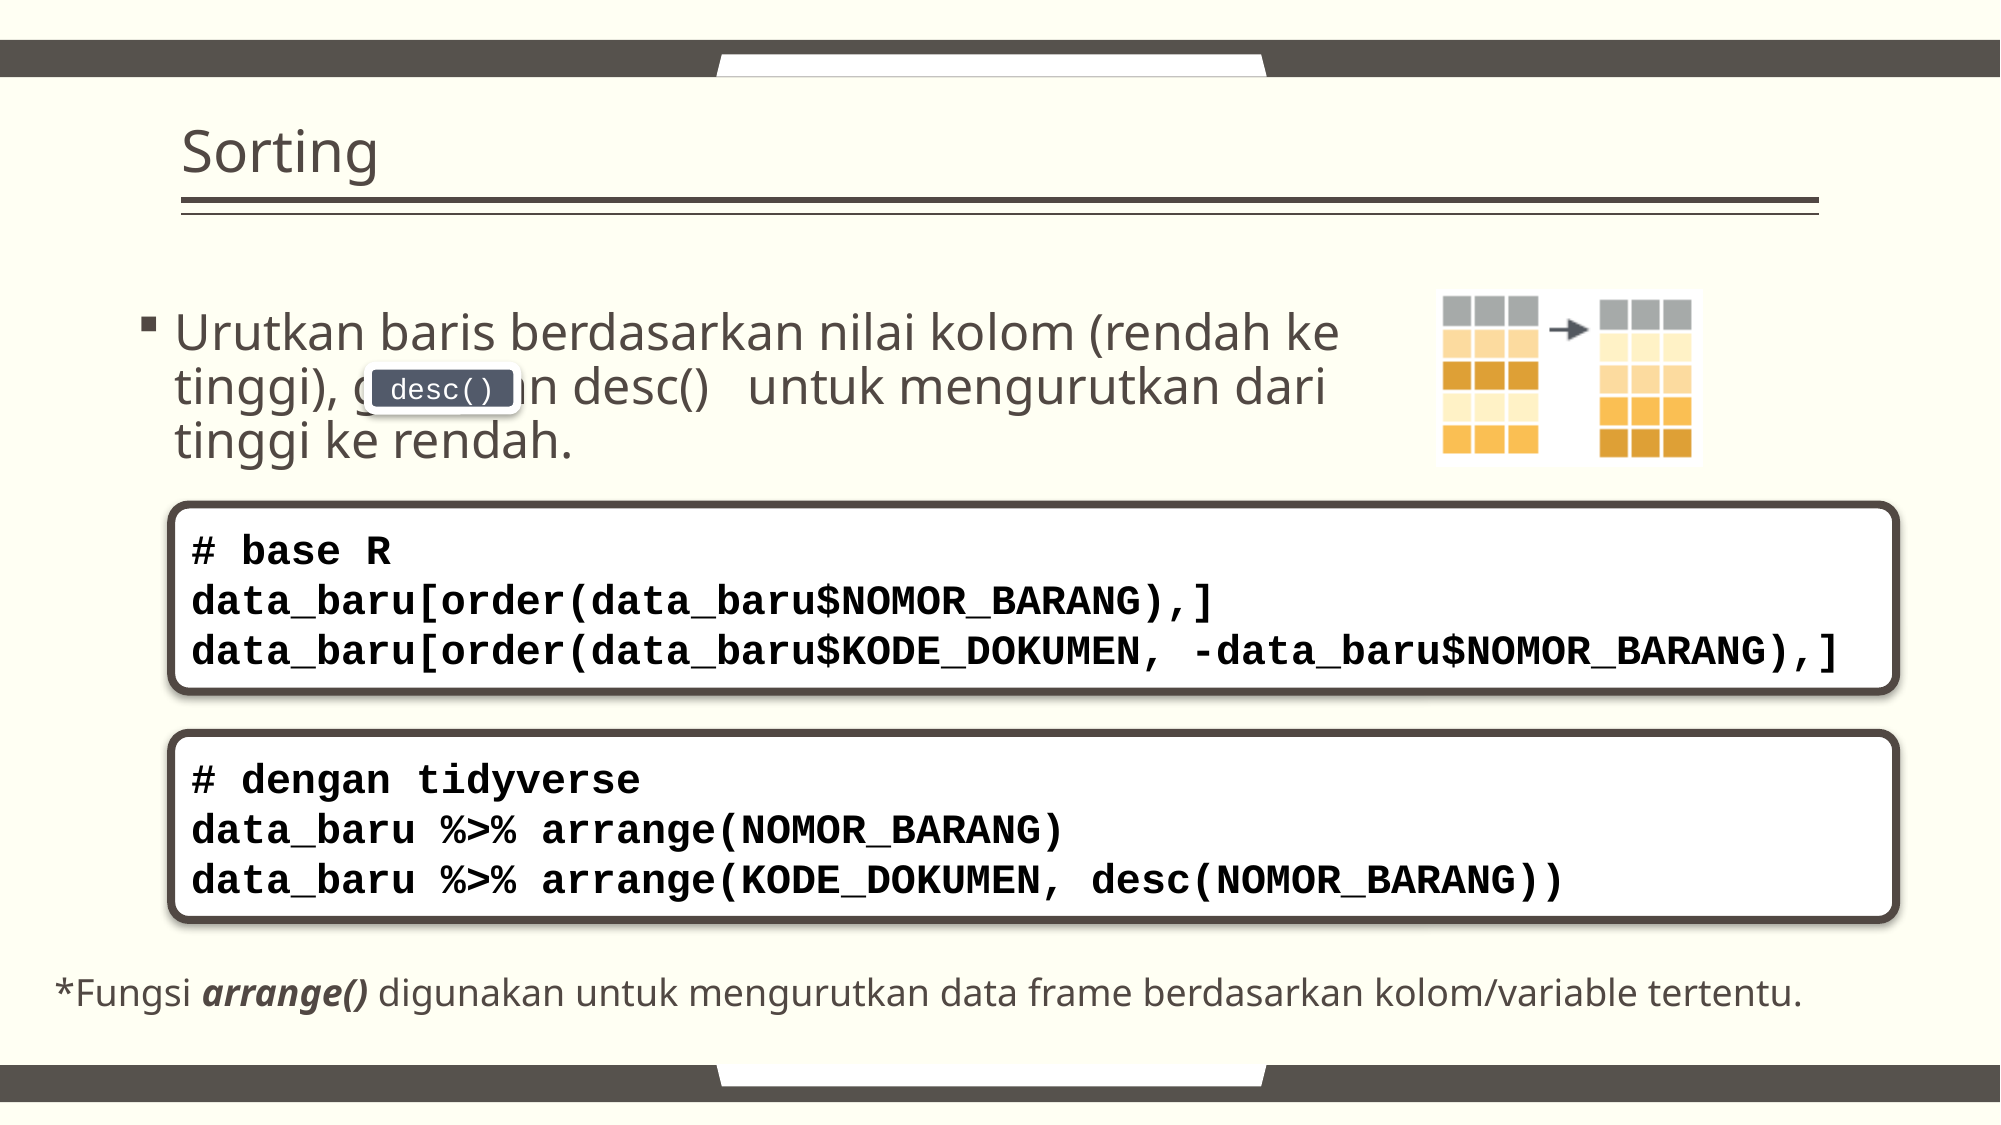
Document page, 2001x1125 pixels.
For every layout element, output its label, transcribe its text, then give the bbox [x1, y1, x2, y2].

text_box *Fungsi arrange() digunakan untuk mengurutkan data frame berdasarkan kolom/variable tertentu. [39, 961, 1819, 1022]
text_box desc() [363, 361, 522, 415]
text_box # base R data_baru[order(data_baru$NOMOR_BARANG),] data_baru[order(data_baru$KODE_DOKUMEN, -data_baru$NOMOR_BARANG),] [167, 500, 1901, 696]
list Urutkan baris berdasarkan nilai kolom (rendah ke tinggi), gunakan desc() untuk mengurutkan dari tinggi ke rendah. [137, 299, 1437, 961]
text_box # dengan tidyverse data_baru %>% arrange(NOMOR_BARANG) data_baru %>% arrange(KODE_DOKUMEN, desc(NOMOR_BARANG)) [167, 728, 1901, 924]
title Sorting [181, 12, 1819, 193]
picture [1436, 289, 1703, 467]
